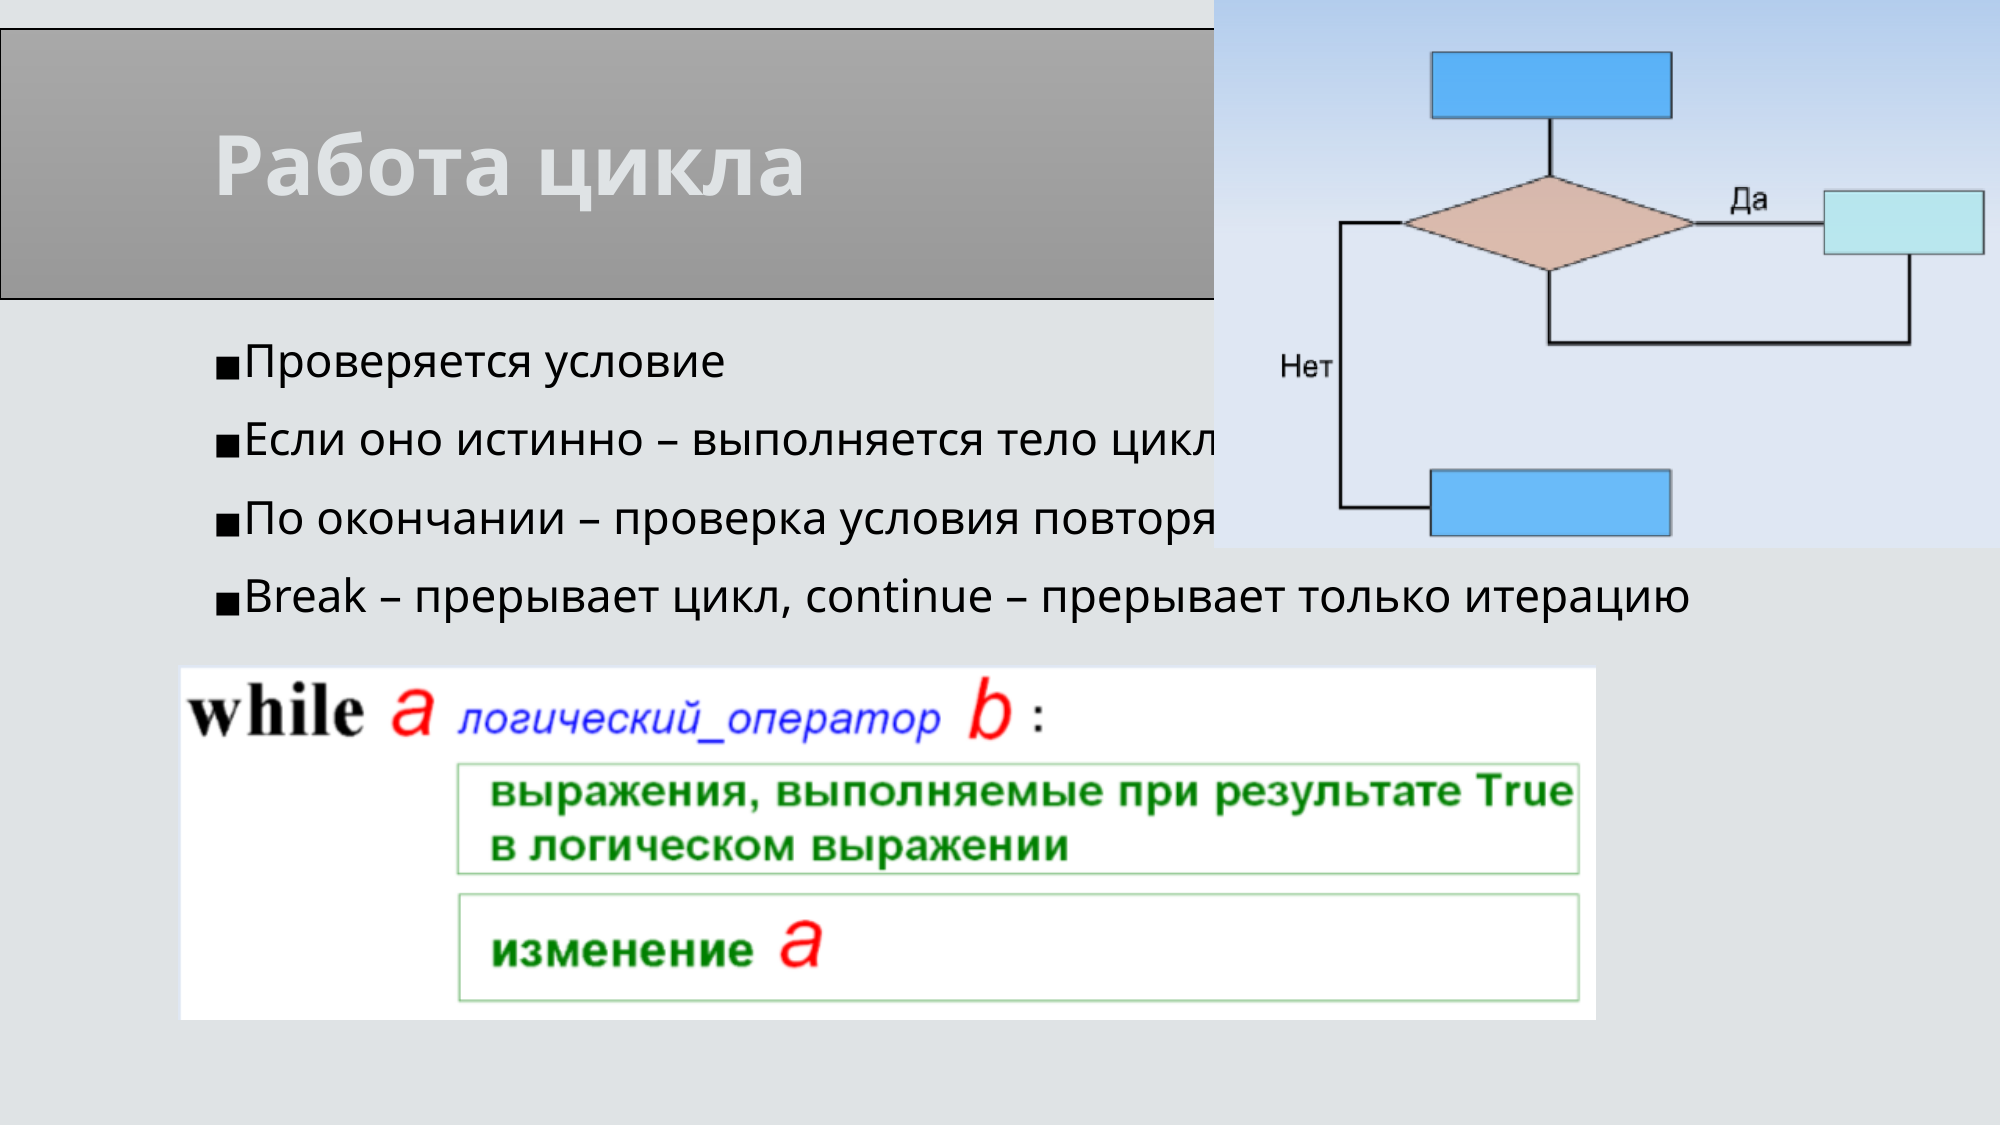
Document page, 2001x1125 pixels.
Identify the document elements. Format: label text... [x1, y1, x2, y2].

list Проверяется условие Если оно истинно – выполняется тело цикла По окончании – проверка условия повторяется Break – прерывает цикл, continue – прерывает только итерацию [197, 329, 1803, 1020]
title Работа цикла [197, 46, 1208, 295]
picture [1213, 0, 2000, 548]
picture [178, 664, 1596, 1021]
